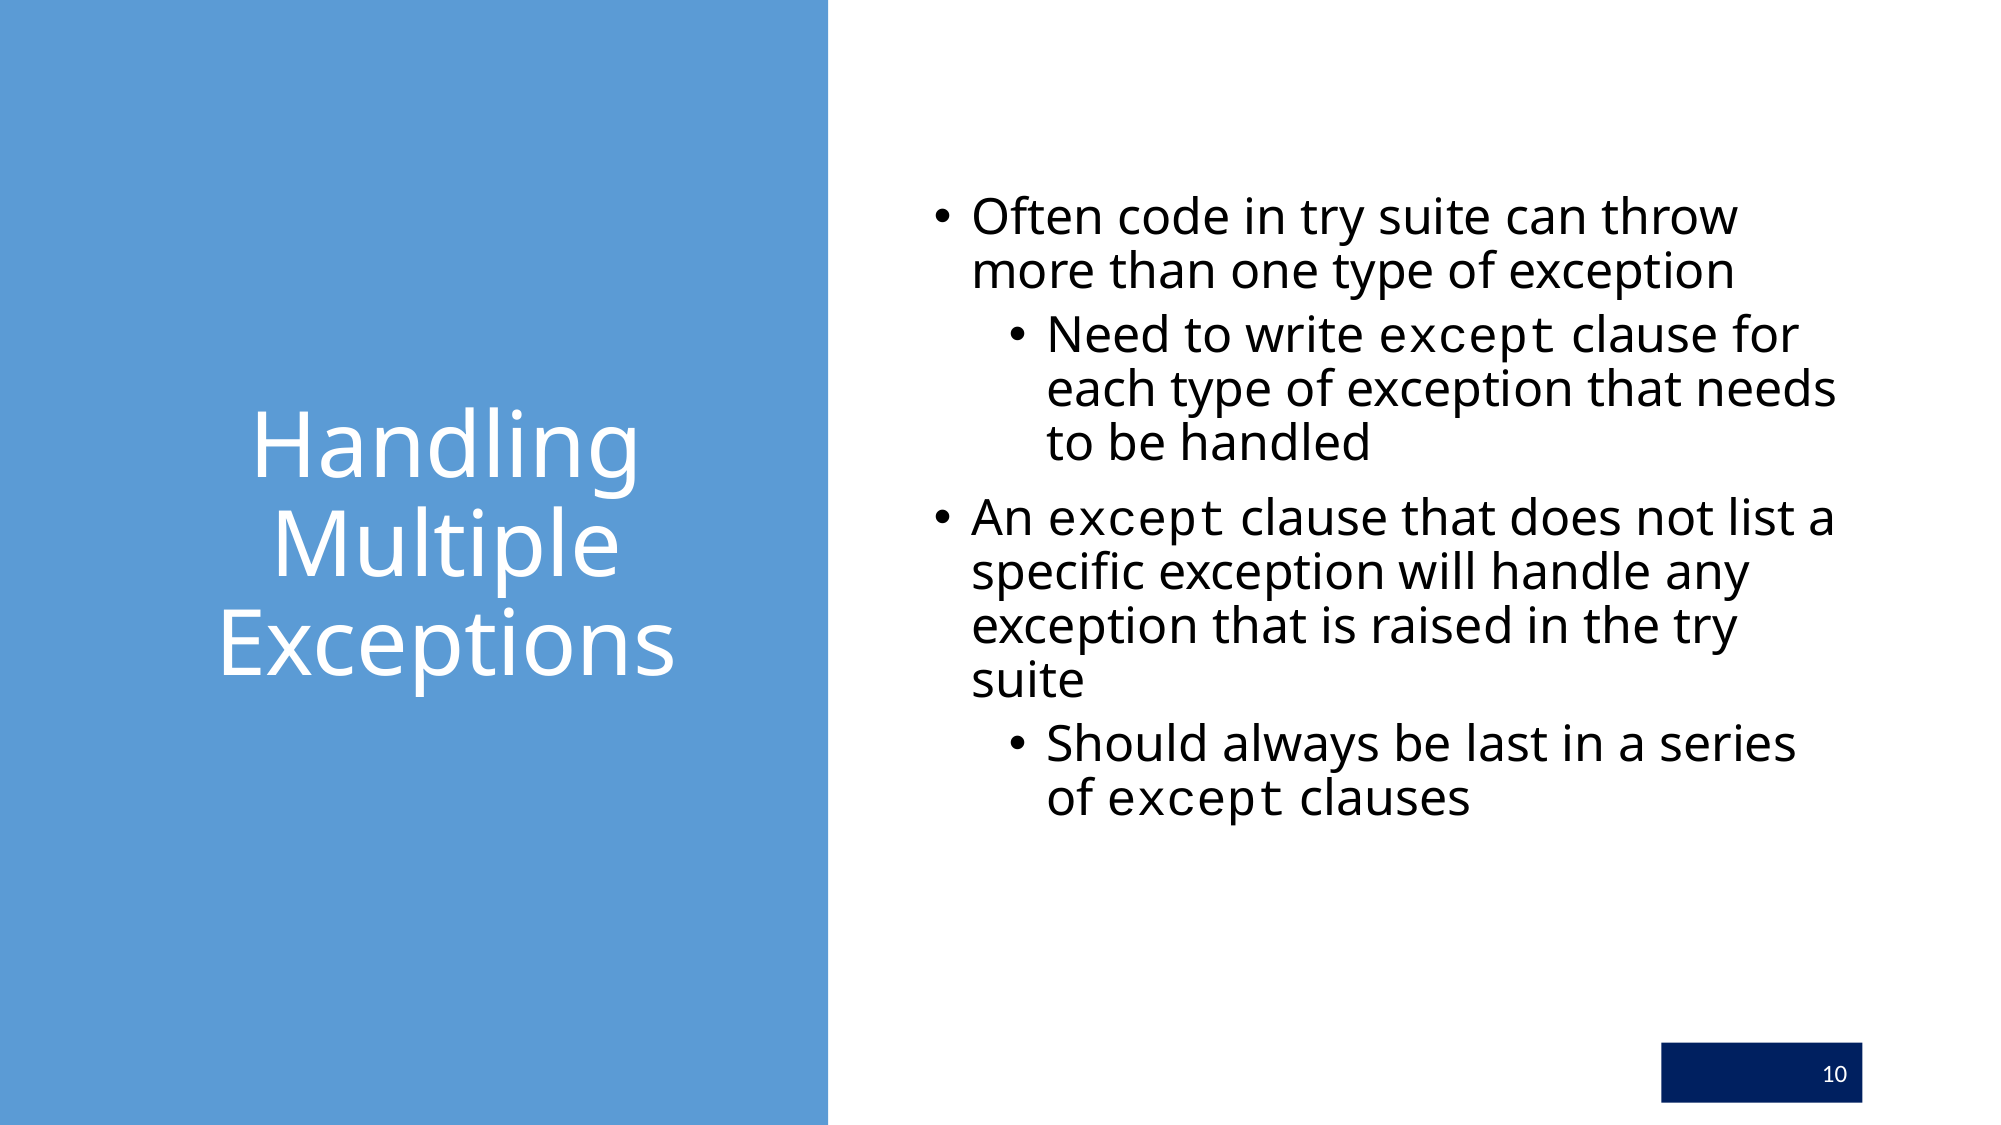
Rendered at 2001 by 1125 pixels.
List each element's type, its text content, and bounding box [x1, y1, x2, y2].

list Often code in try suite can throw more than one type of exception Need to write except clause for each type of exception that needs to be handled An except clause that does not list a specific exception will handle any exception that is raised in the try suite Should always be last in a series of except clauses [918, 102, 1863, 991]
text_box [0, 0, 829, 1125]
title Handling Multiple Exceptions [137, 102, 756, 991]
slide_number 10 [1661, 1042, 1863, 1103]
